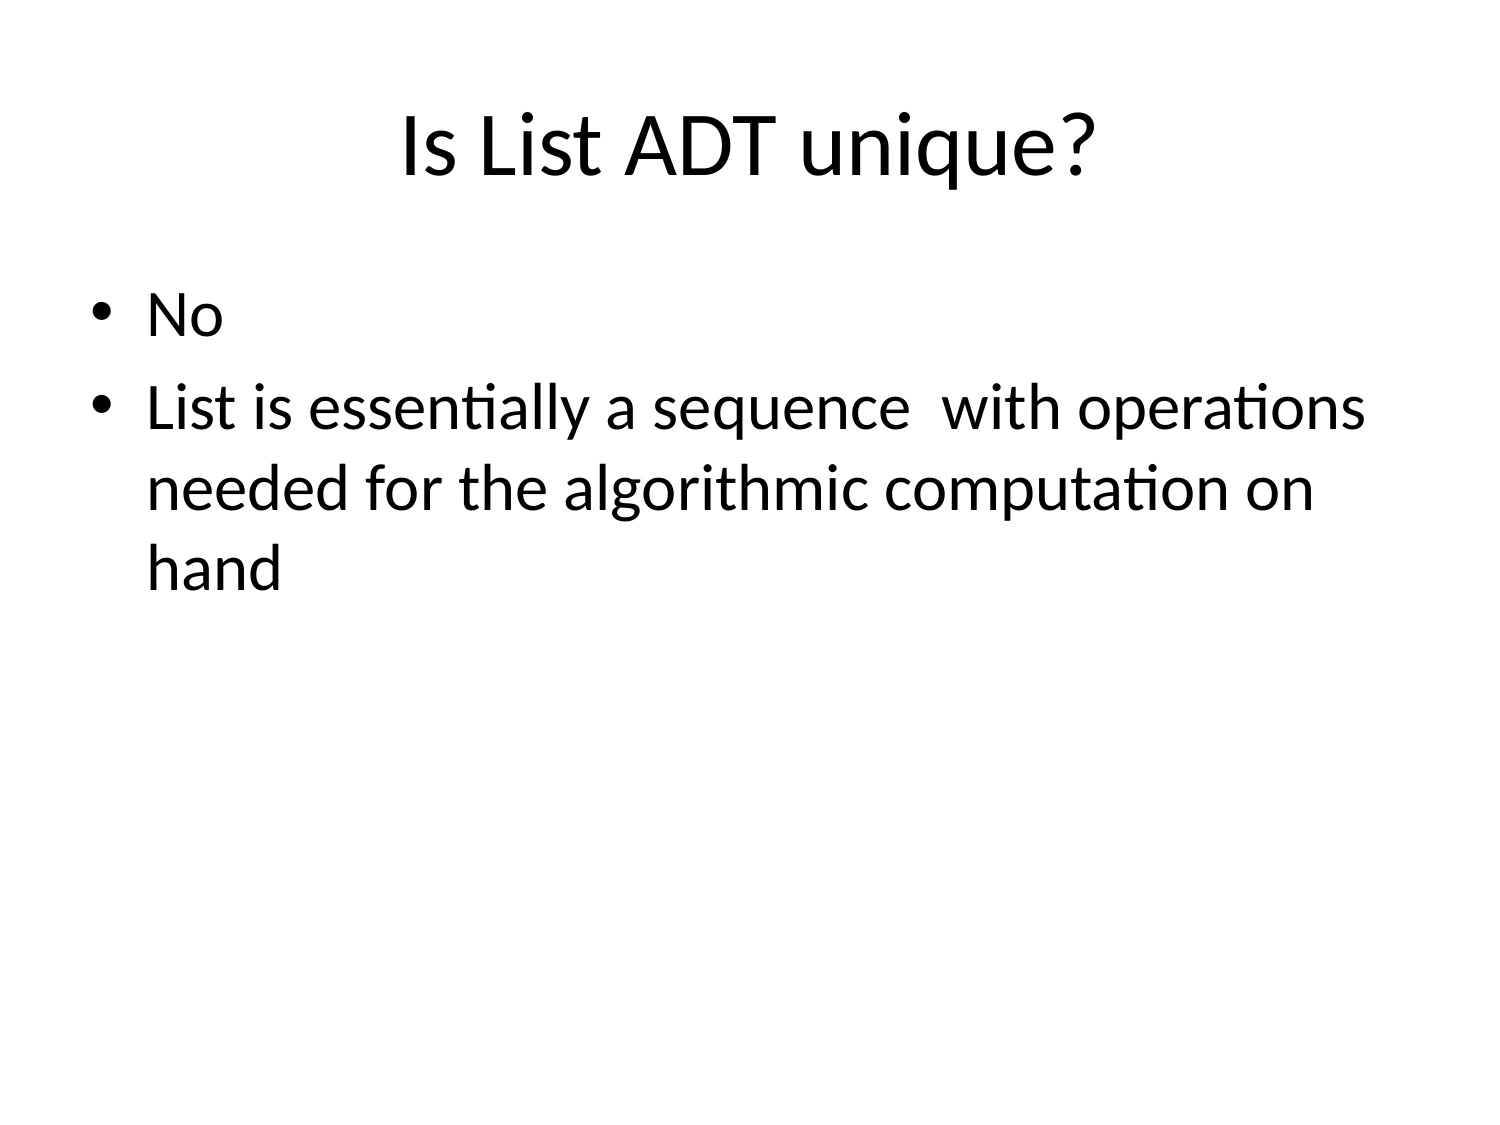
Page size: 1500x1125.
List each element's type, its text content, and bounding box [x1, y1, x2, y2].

title Is List ADT unique? [75, 45, 1425, 233]
list No List is essentially a sequence with operations needed for the algorithmic computation on hand [75, 262, 1425, 1005]
